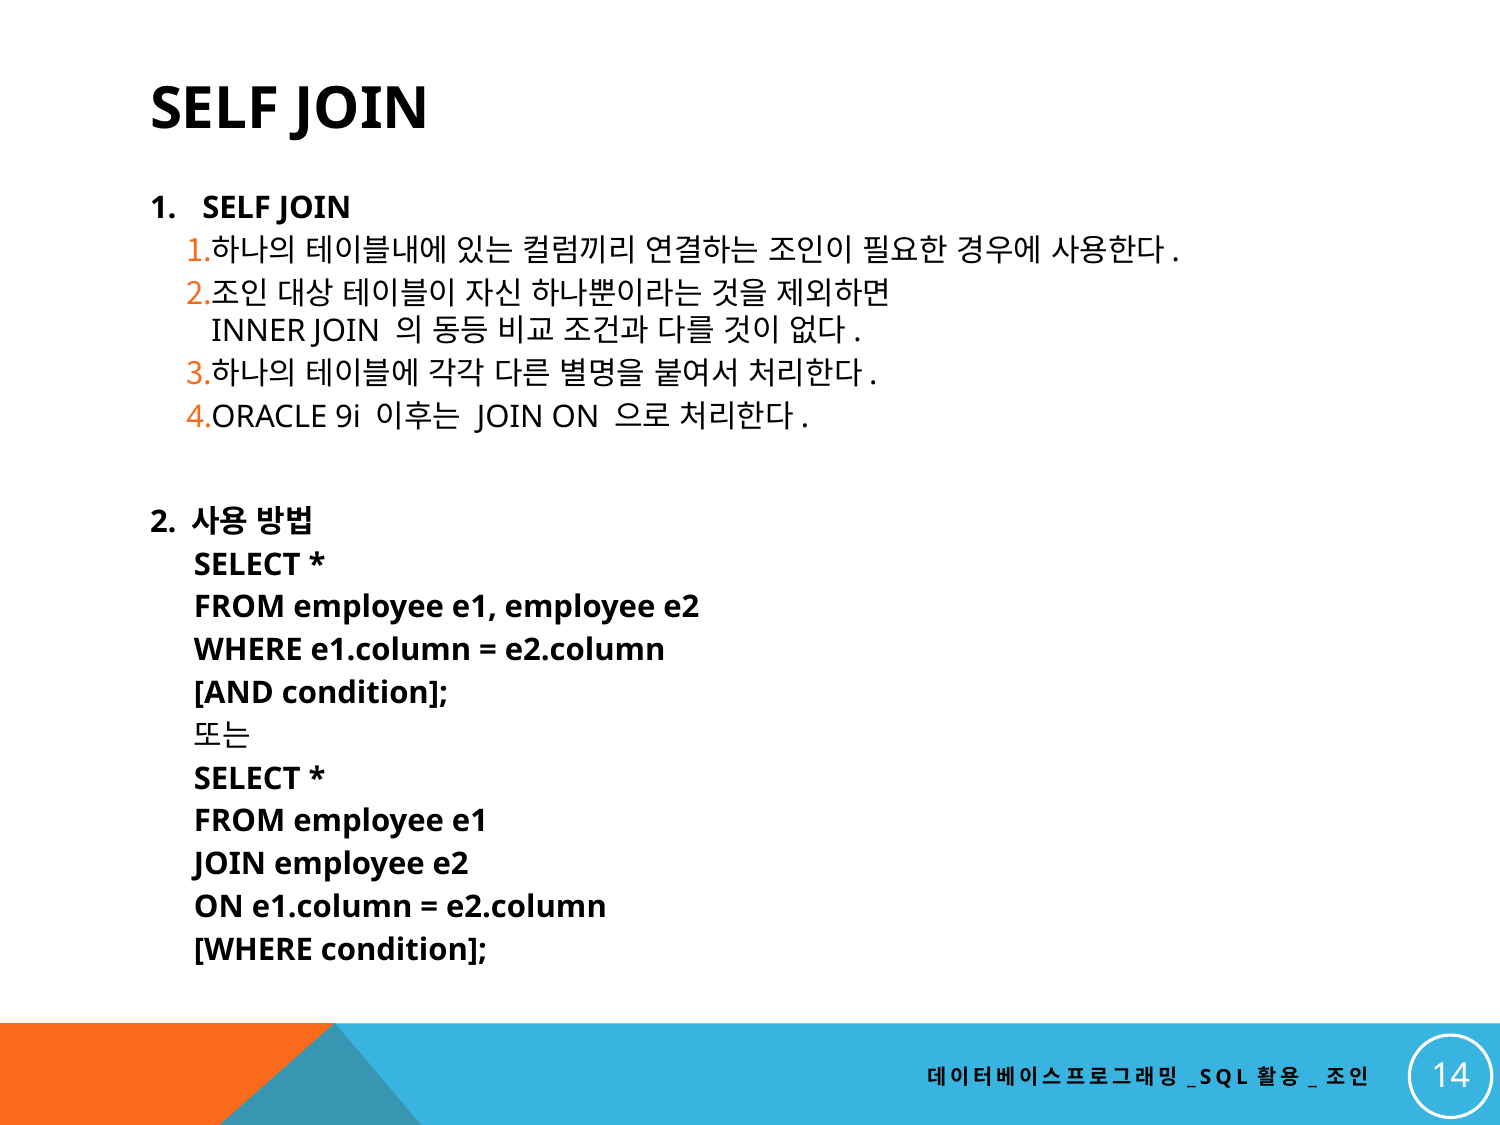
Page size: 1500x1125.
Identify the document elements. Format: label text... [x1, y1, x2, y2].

list SELF JOIN 하나의 테이블내에 있는 컬럼끼리 연결하는 조인이 필요한 경우에 사용한다. 조인 대상 테이블이 자신 하나뿐이라는 것을 제외하면 INNER JOIN 의 동등 비교 조건과 다를 것이 없다. 하나의 테이블에 각각 다른 별명을 붙여서 처리한다. ORACLE 9i 이후는 JOIN ON 으로 처리한다. 2. 사용 방법 SELECT * FROM employee e1, employee e2 WHERE e1.column = e2.column [AND condition]; 또는 SELECT * FROM employee e1 JOIN employee e2 ON e1.column = e2.column [WHERE condition]; [135, 180, 1369, 976]
title SELF JOIN [135, 60, 1369, 150]
footer 데이터베이스프로그래밍_SQL활용_조인 [537, 1053, 1384, 1099]
slide_number 14 [1407, 1033, 1494, 1120]
